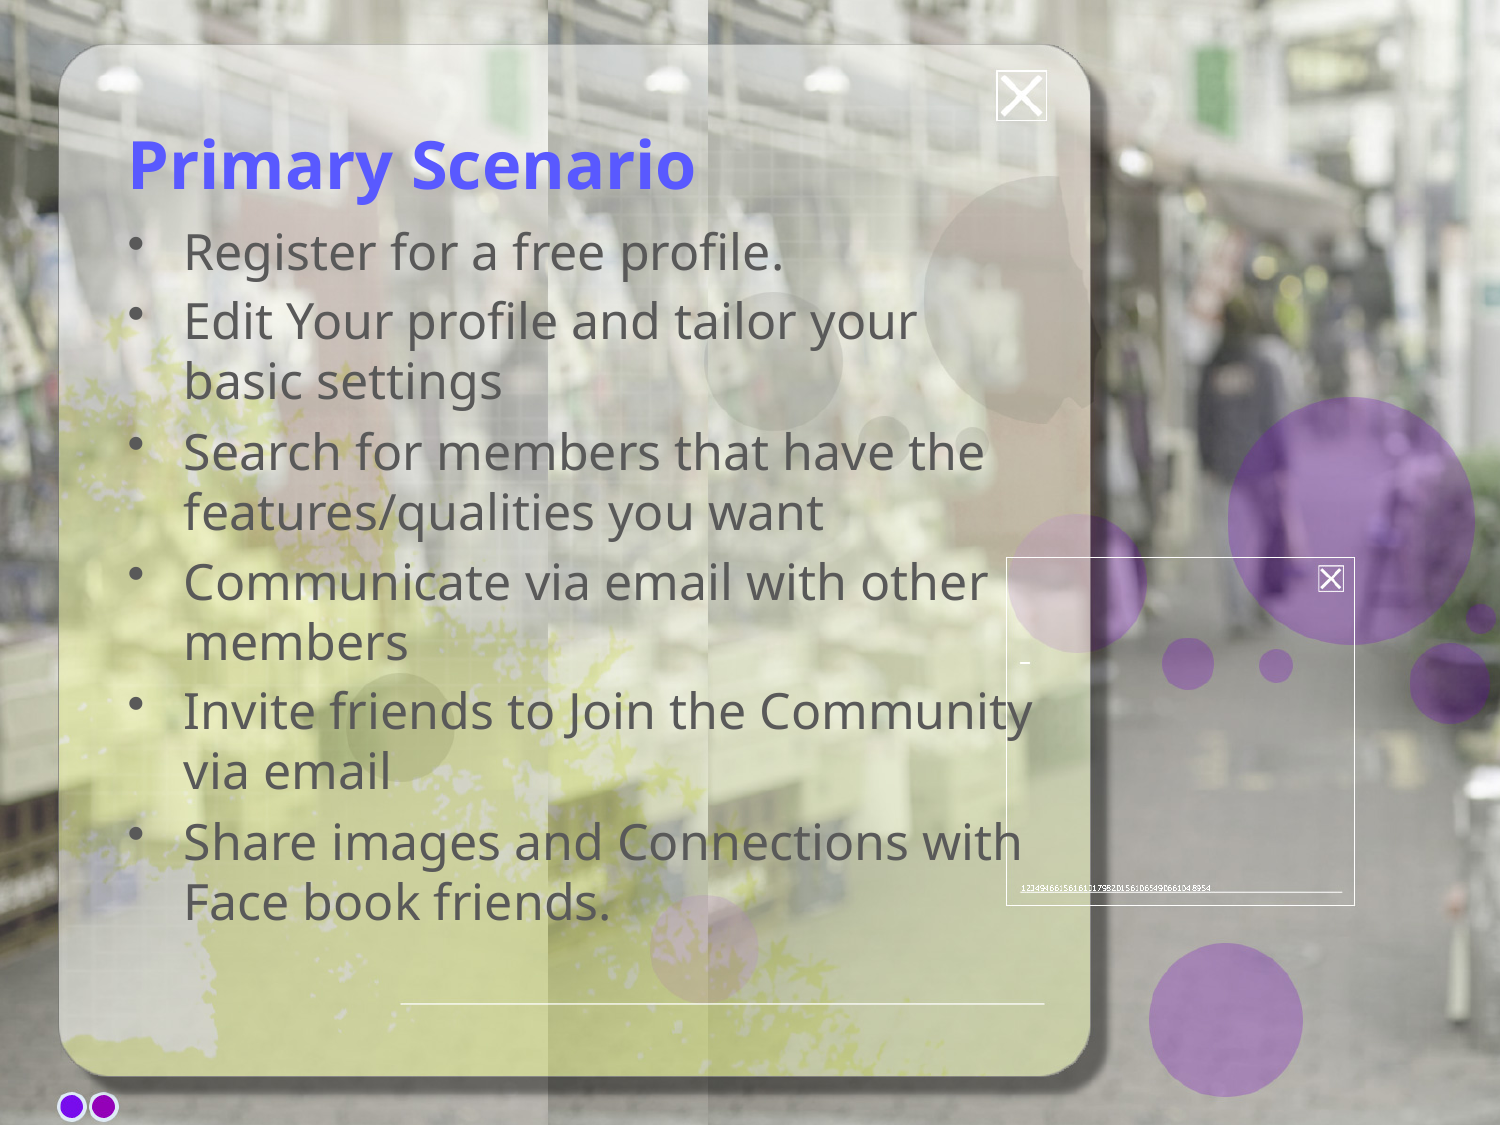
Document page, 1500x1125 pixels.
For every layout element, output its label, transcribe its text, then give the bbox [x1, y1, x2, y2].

list Register for a free profile. Edit Your profile and tailor your basic settings Search for members that have the features/qualities you want Communicate via email with other members Invite friends to Join the Community via email Share images and Connections with Face book friends. [112, 212, 1051, 1013]
title Primary Scenario [112, 112, 1051, 212]
picture [0, 0, 1500, 1125]
